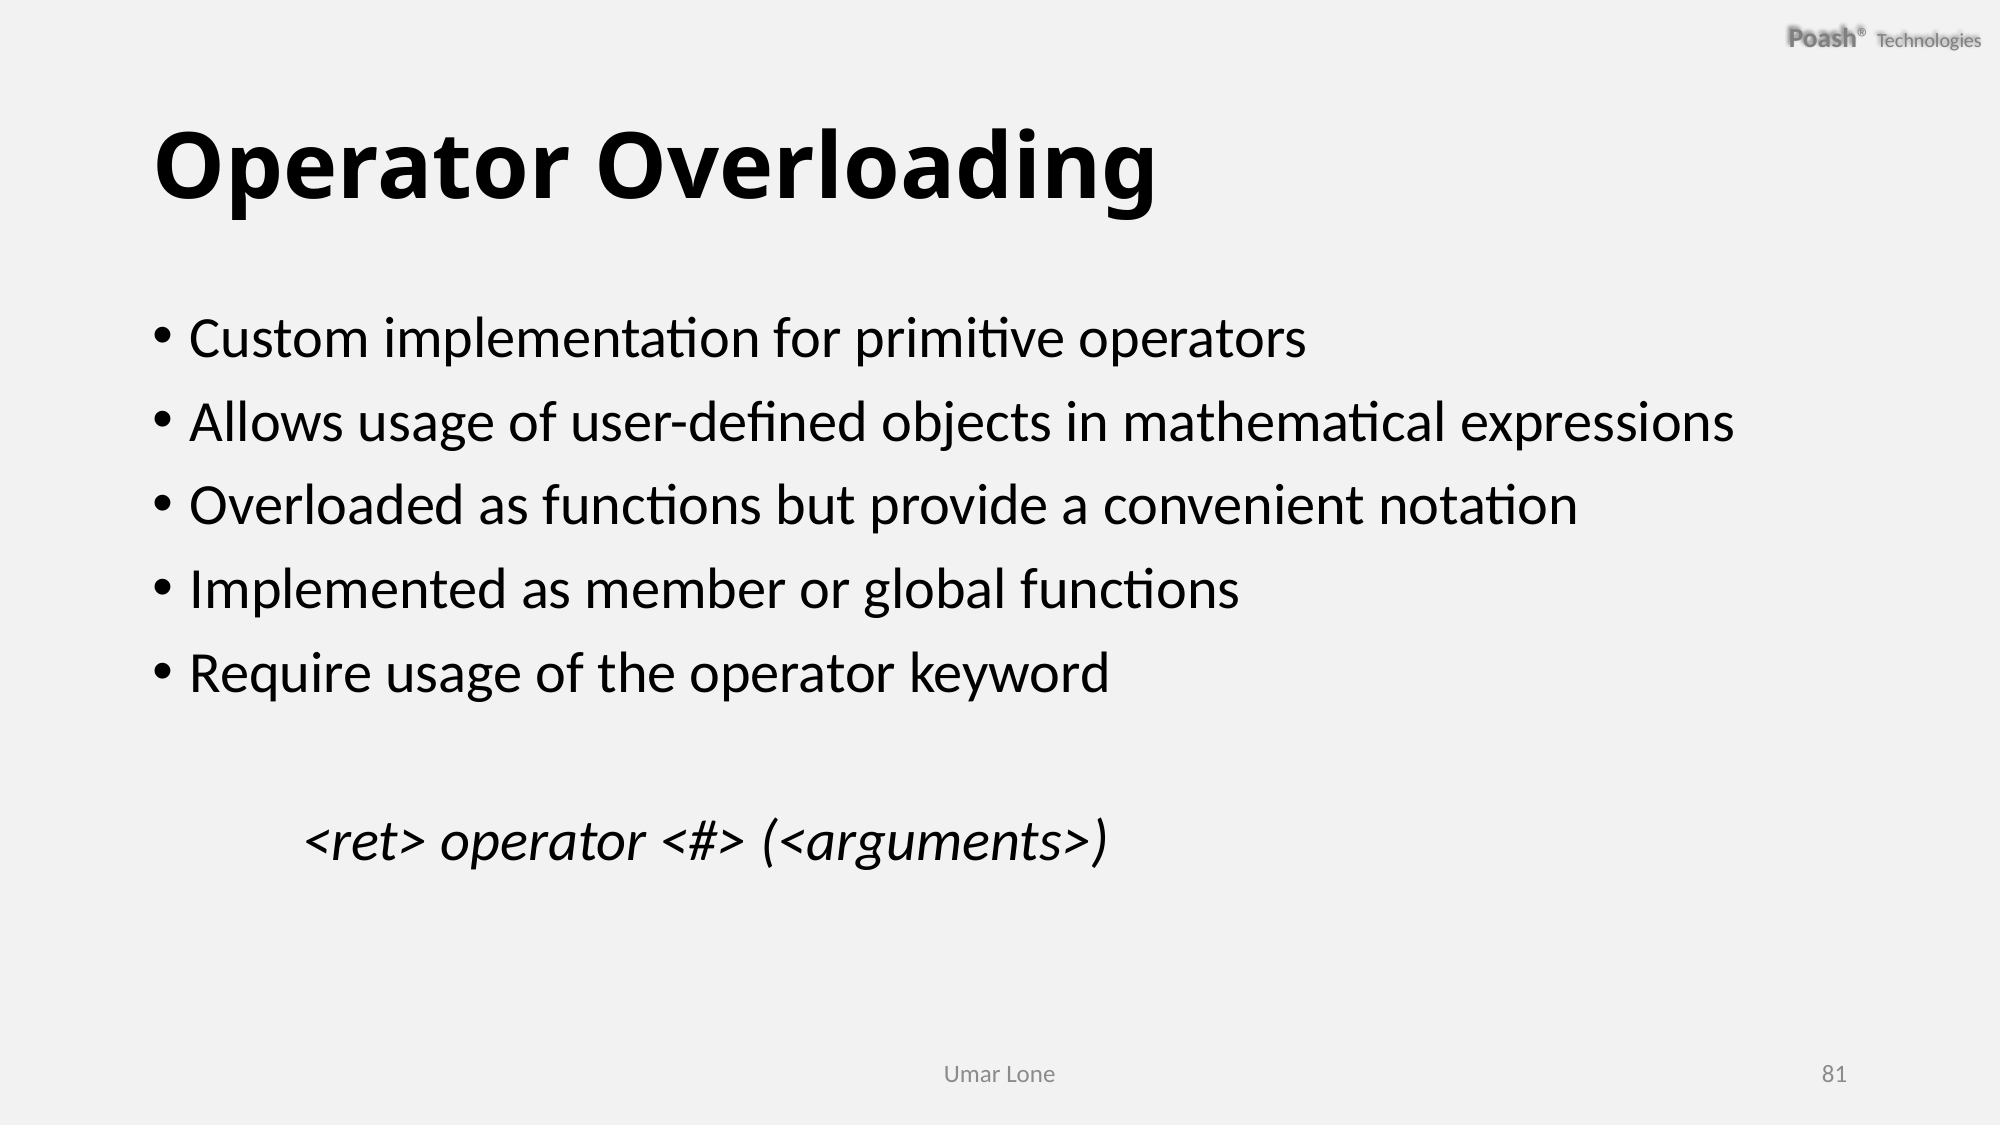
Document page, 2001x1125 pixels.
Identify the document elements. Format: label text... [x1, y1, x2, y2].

title Operator Overloading [137, 59, 1863, 278]
list Custom implementation for primitive operators Allows usage of user-defined objects in mathematical expressions Overloaded as functions but provide a convenient notation Implemented as member or global functions Require usage of the operator keyword <ret> operator <#> (<arguments>) [137, 299, 1863, 1014]
slide_number 81 [1412, 1042, 1863, 1103]
footer Umar Lone [662, 1042, 1338, 1103]
